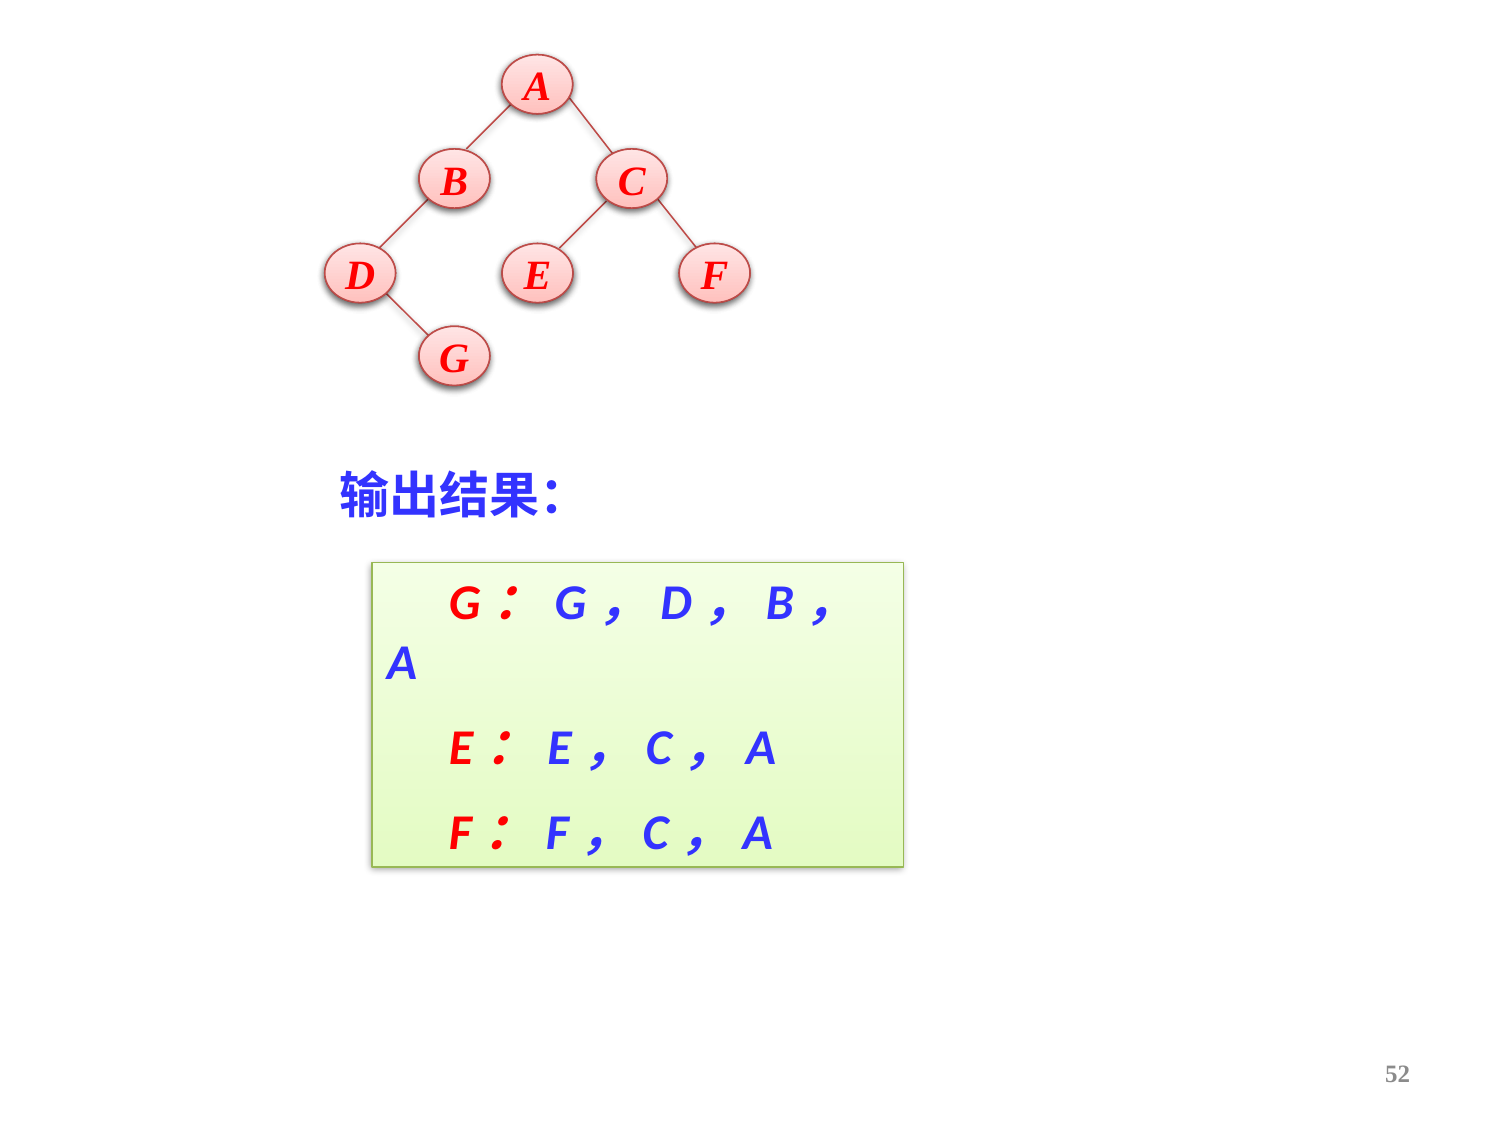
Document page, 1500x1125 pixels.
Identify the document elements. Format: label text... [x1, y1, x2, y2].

text_box E [501, 242, 574, 304]
text_box F [678, 242, 751, 304]
text_box A [501, 53, 574, 115]
text_box C [595, 148, 668, 209]
text_box G：G，D，B，A E：E，C，A F：F，C，A [371, 562, 904, 868]
text_box [662, 204, 695, 245]
text_box D [323, 242, 397, 304]
text_box 输出结果： [324, 456, 680, 531]
text_box B [418, 148, 491, 209]
slide_number 52 [1074, 1042, 1425, 1103]
text_box G [418, 325, 491, 387]
text_box [391, 298, 427, 334]
text_box [573, 102, 611, 151]
